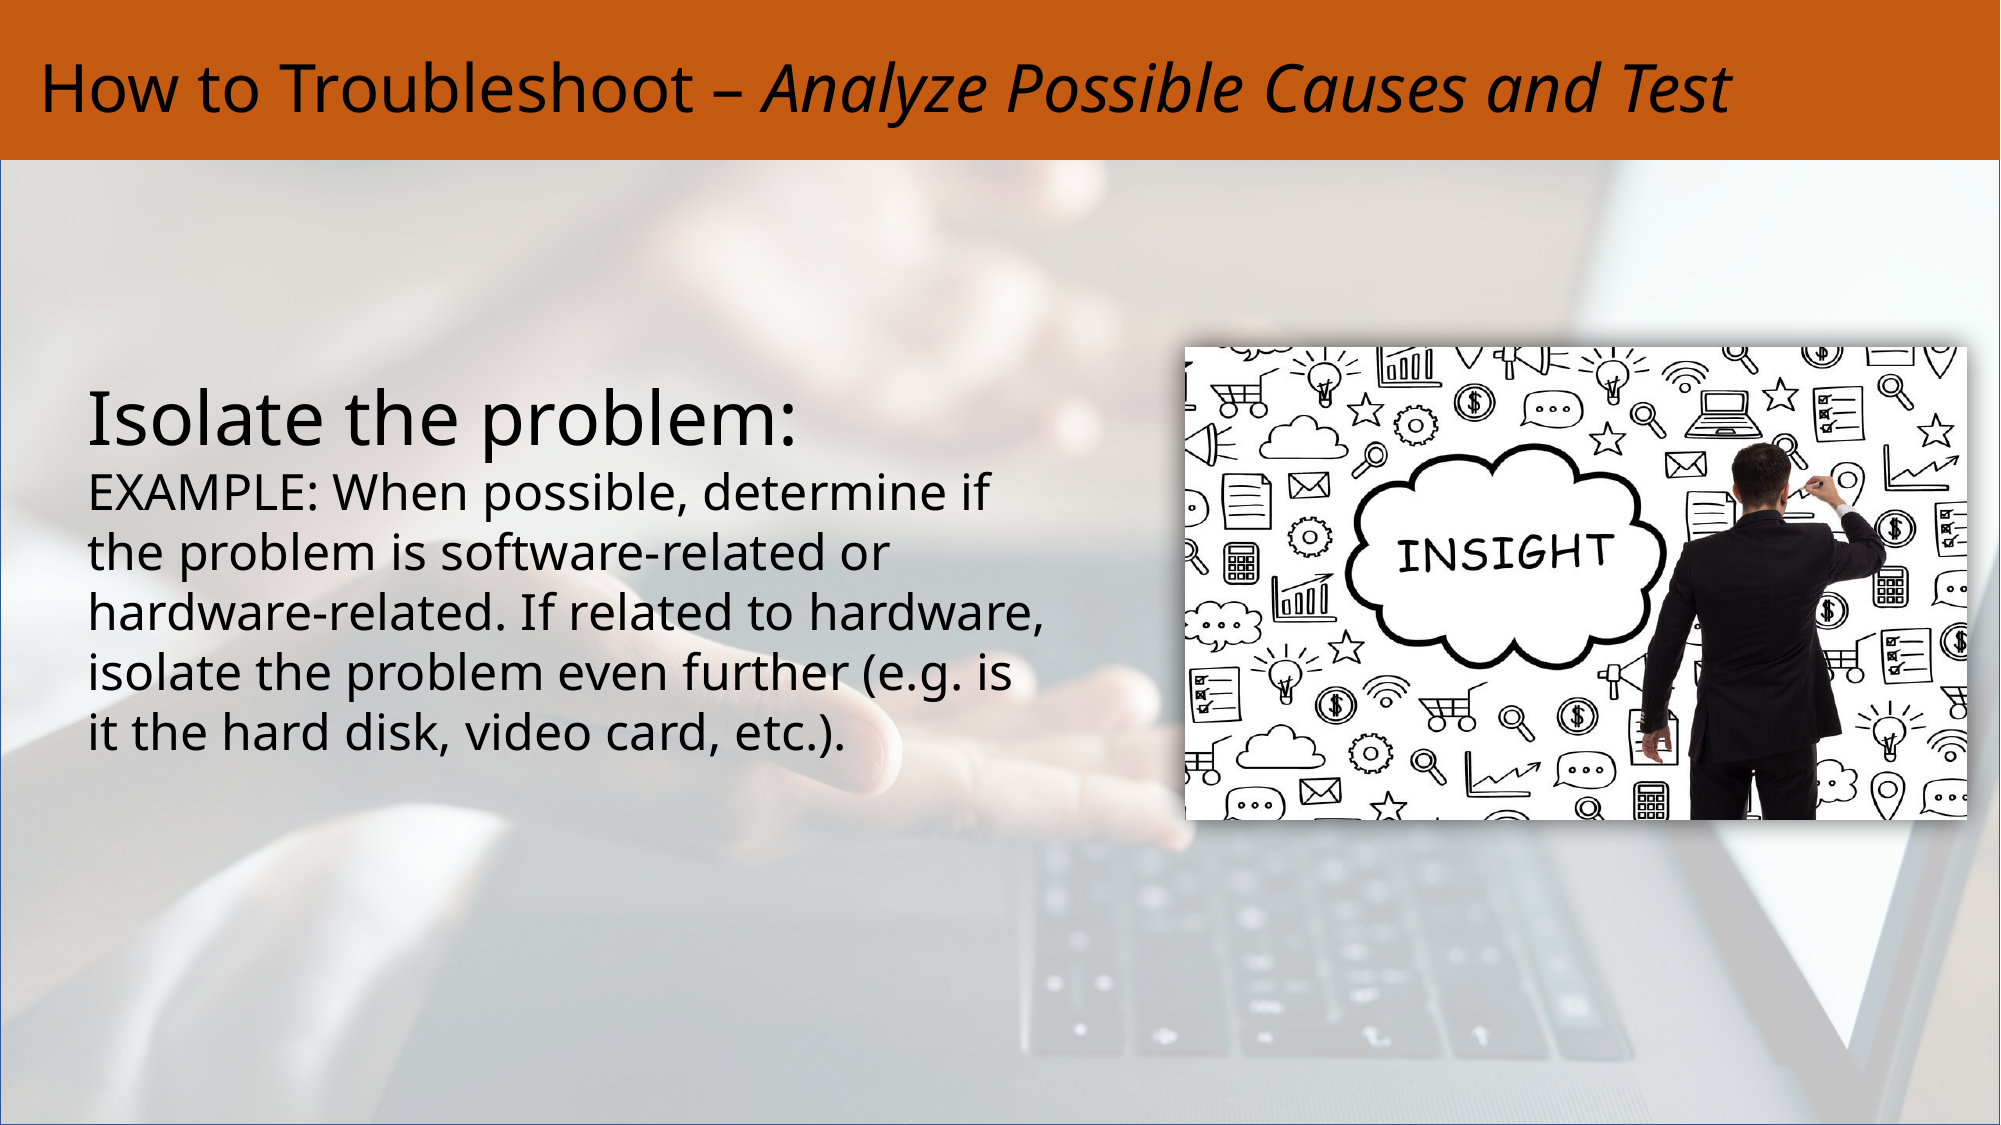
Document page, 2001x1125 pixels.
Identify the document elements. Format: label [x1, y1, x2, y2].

text_box [0, 0, 2000, 1125]
picture [1184, 347, 1967, 820]
